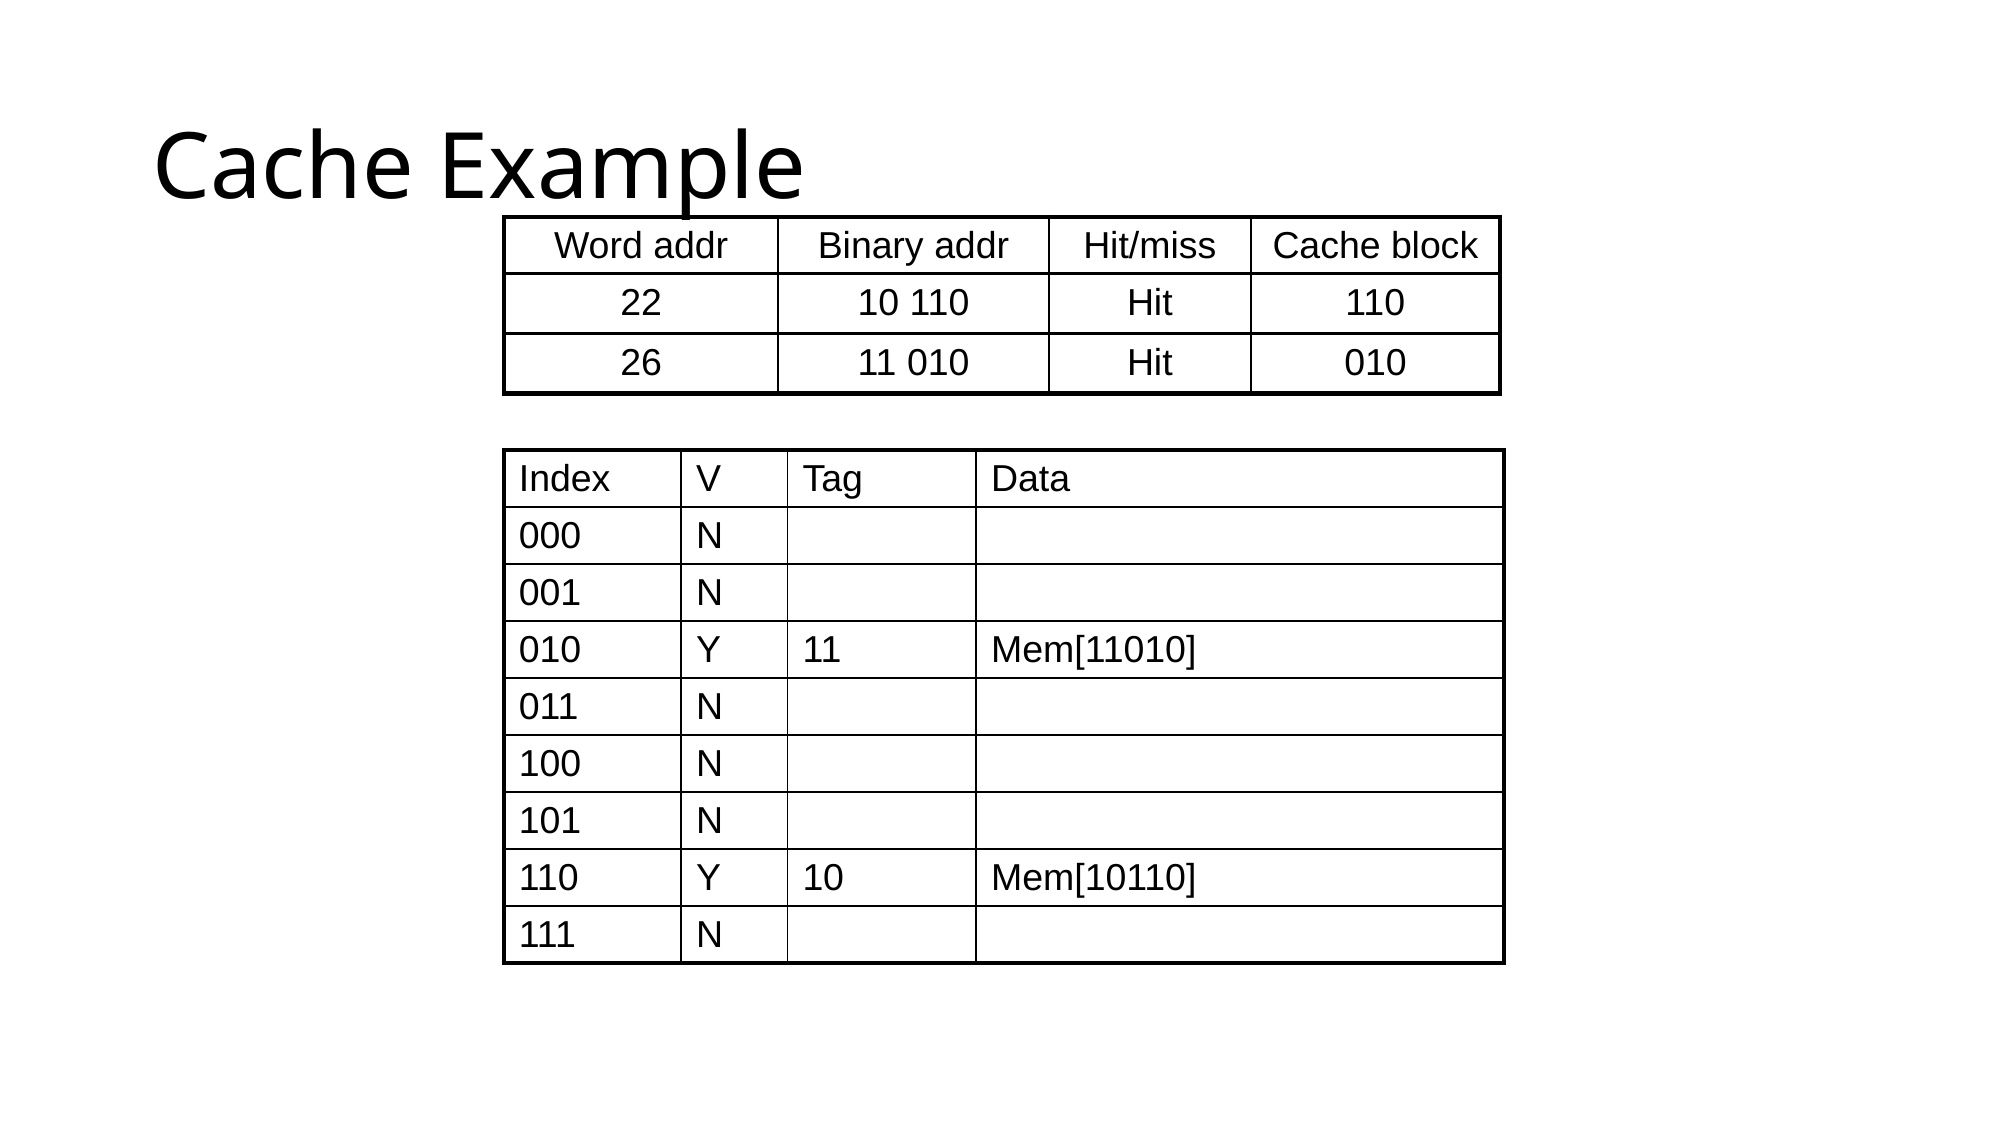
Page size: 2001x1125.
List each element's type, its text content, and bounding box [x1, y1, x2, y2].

table_cell [977, 508, 1502, 563]
table_cell 000 [506, 508, 680, 563]
table_cell N [682, 793, 787, 848]
table_header Hit/miss [1050, 219, 1250, 272]
table_cell [788, 736, 975, 791]
table_cell 100 [506, 736, 680, 791]
table_cell 011 [506, 679, 680, 734]
table_cell N [682, 508, 787, 563]
table_cell 11 010 [779, 335, 1048, 391]
table_cell [977, 793, 1502, 848]
table_cell [977, 565, 1502, 620]
table_cell [977, 679, 1502, 734]
table_cell Mem[10110] [977, 850, 1502, 905]
table_cell [977, 907, 1502, 961]
table_cell Mem[11010] [977, 622, 1502, 677]
table_cell N [682, 907, 787, 961]
table_cell 010 [1252, 335, 1498, 391]
table_header Tag [788, 452, 975, 506]
table_header Cache block [1252, 219, 1498, 272]
table_cell N [682, 736, 787, 791]
table_cell Hit [1050, 335, 1250, 391]
table_cell 11 [788, 622, 975, 677]
table_cell 110 [1252, 275, 1498, 332]
table_cell 10 110 [779, 275, 1048, 332]
table_cell [788, 508, 975, 563]
table_cell 22 [506, 275, 777, 332]
table_cell [788, 679, 975, 734]
table_cell [788, 907, 975, 961]
table_cell Y [682, 622, 787, 677]
title Cache Example [137, 59, 1863, 278]
table_cell Hit [1050, 275, 1250, 332]
table_cell 26 [506, 335, 777, 391]
table_cell 001 [506, 565, 680, 620]
table_cell N [682, 679, 787, 734]
table_header Binary addr [779, 219, 1048, 272]
table_header V [682, 452, 787, 506]
table_cell [788, 565, 975, 620]
table_cell Y [682, 850, 787, 905]
table_header Index [506, 452, 680, 506]
table_header Data [977, 452, 1502, 506]
table_cell [788, 793, 975, 848]
table_cell 110 [506, 850, 680, 905]
table_cell 010 [506, 622, 680, 677]
table_cell 10 [788, 850, 975, 905]
table_cell 111 [506, 907, 680, 961]
table_cell 101 [506, 793, 680, 848]
table_cell N [682, 565, 787, 620]
table_cell [977, 736, 1502, 791]
table_header Word addr [506, 219, 777, 272]
